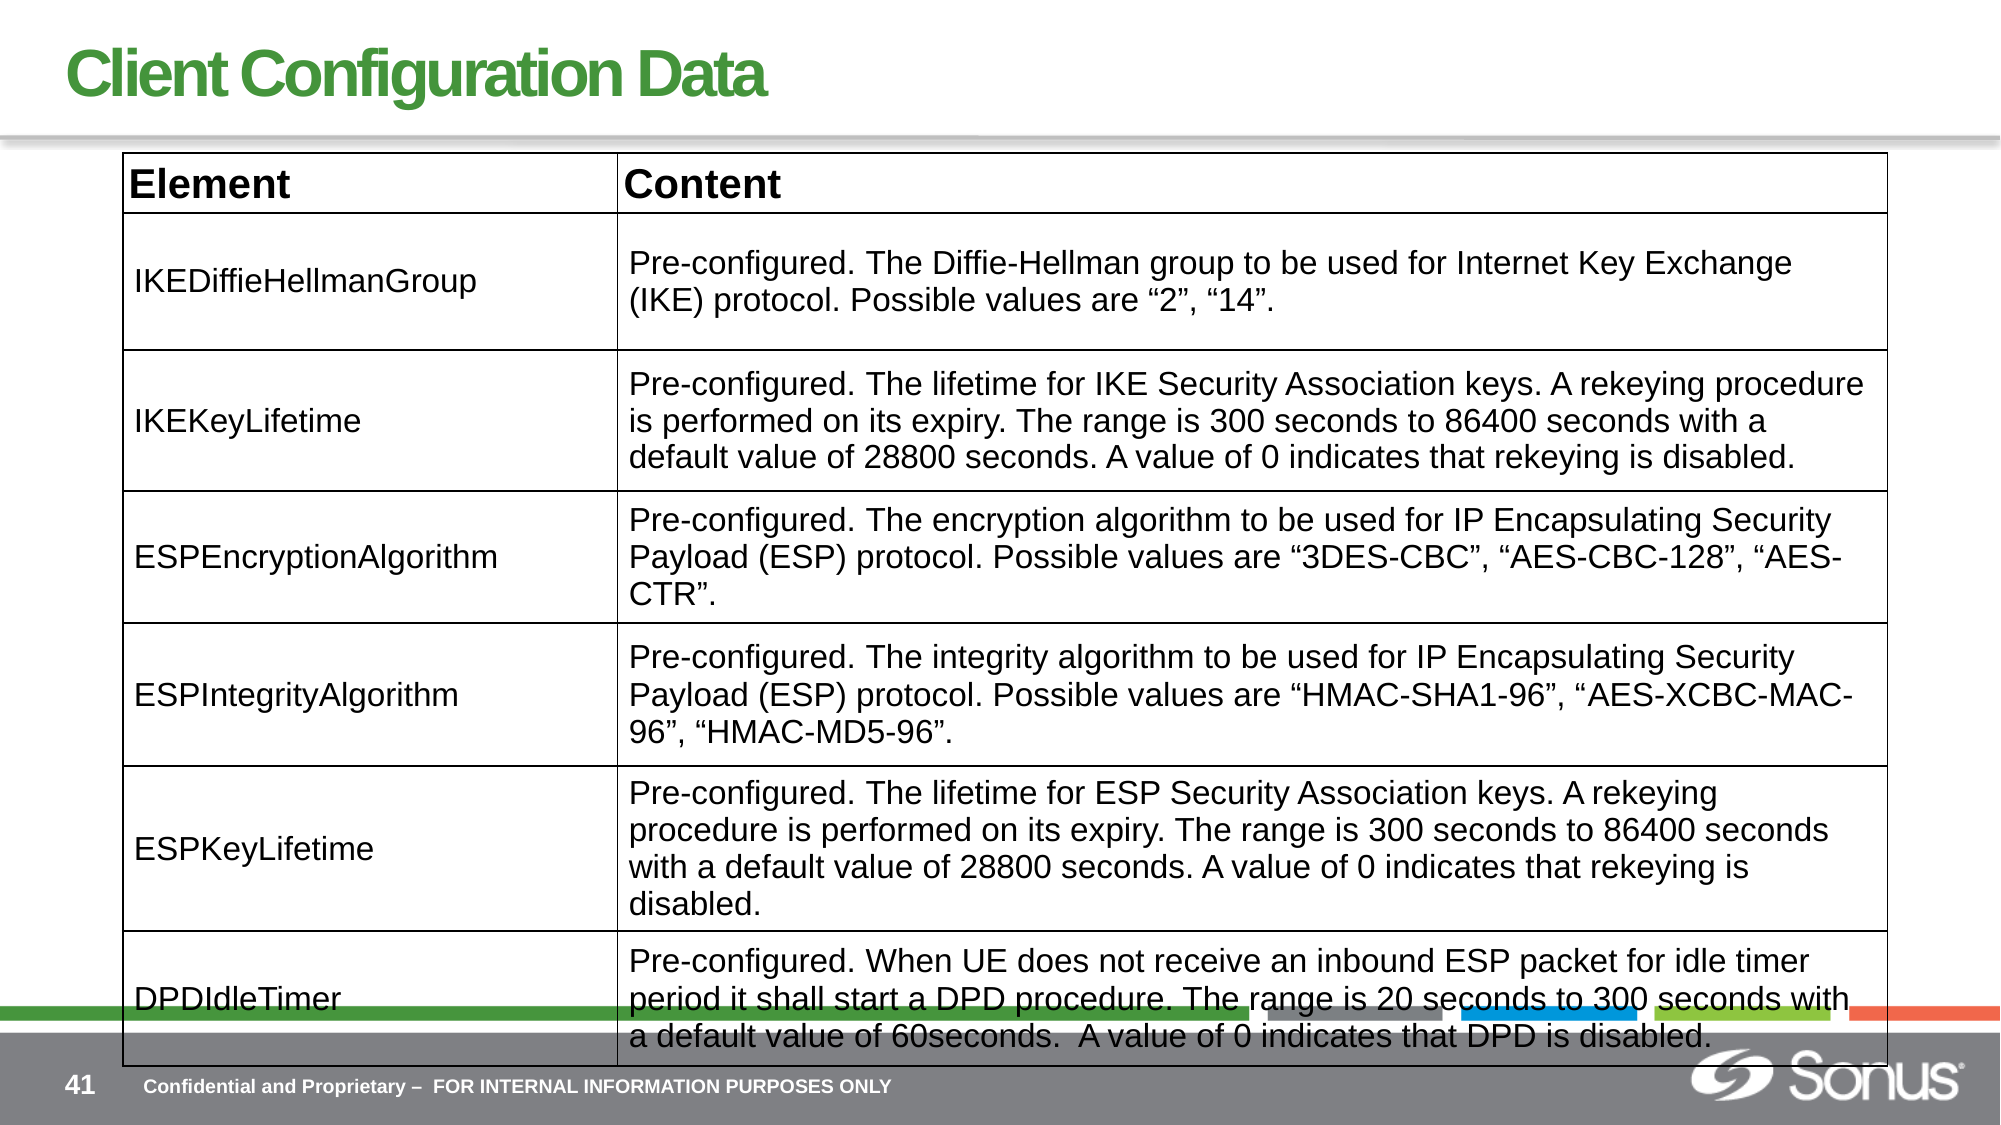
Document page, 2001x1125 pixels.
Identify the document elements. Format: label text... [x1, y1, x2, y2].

table_cell Pre-configured. The integrity algorithm to be used for IP Encapsulating Security Payload (ESP) protocol. Possible values are “HMAC-SHA1-96”, “AES-XCBC-MAC-96”, “HMAC-MD5-96”. [618, 624, 1887, 765]
title Client Configuration Data [49, 37, 1902, 113]
picture [0, 0, 2000, 135]
table_cell Pre-configured. The lifetime for ESP Security Association keys. A rekeying procedure is performed on its expiry. The range is 300 seconds to 86400 seconds with a default value of 28800 seconds. A value of 0 indicates that rekeying is disabled. [618, 767, 1887, 930]
table_cell ESPIntegrityAlgorithm [124, 624, 617, 765]
table_cell DPDIdleTimer [124, 932, 617, 1065]
table_cell IKEKeyLifetime [124, 351, 617, 490]
table_cell Pre-configured. The lifetime for IKE Security Association keys. A rekeying procedure is performed on its expiry. The range is 300 seconds to 86400 seconds with a default value of 28800 seconds. A value of 0 indicates that rekeying is disabled. [618, 351, 1887, 490]
table_cell Pre-configured. The encryption algorithm to be used for IP Encapsulating Security Payload (ESP) protocol. Possible values are “3DES-CBC”, “AES-CBC-128”, “AES-CTR”. [618, 492, 1887, 622]
picture [0, 140, 2000, 1125]
table_cell ESPKeyLifetime [124, 767, 617, 930]
table_cell Pre-configured. The Diffie-Hellman group to be used for Internet Key Exchange (IKE) protocol. Possible values are “2”, “14”. [618, 214, 1887, 349]
table_cell IKEDiffieHellmanGroup [124, 214, 617, 349]
table_cell Pre-configured. When UE does not receive an inbound ESP packet for idle timer period it shall start a DPD procedure. The range is 20 seconds to 300 seconds with a default value of 60seconds. A value of 0 indicates that DPD is disabled. [618, 932, 1887, 1065]
table_cell ESPEncryptionAlgorithm [124, 492, 617, 622]
table_header Element [124, 154, 617, 212]
table_header Content [618, 154, 1887, 212]
